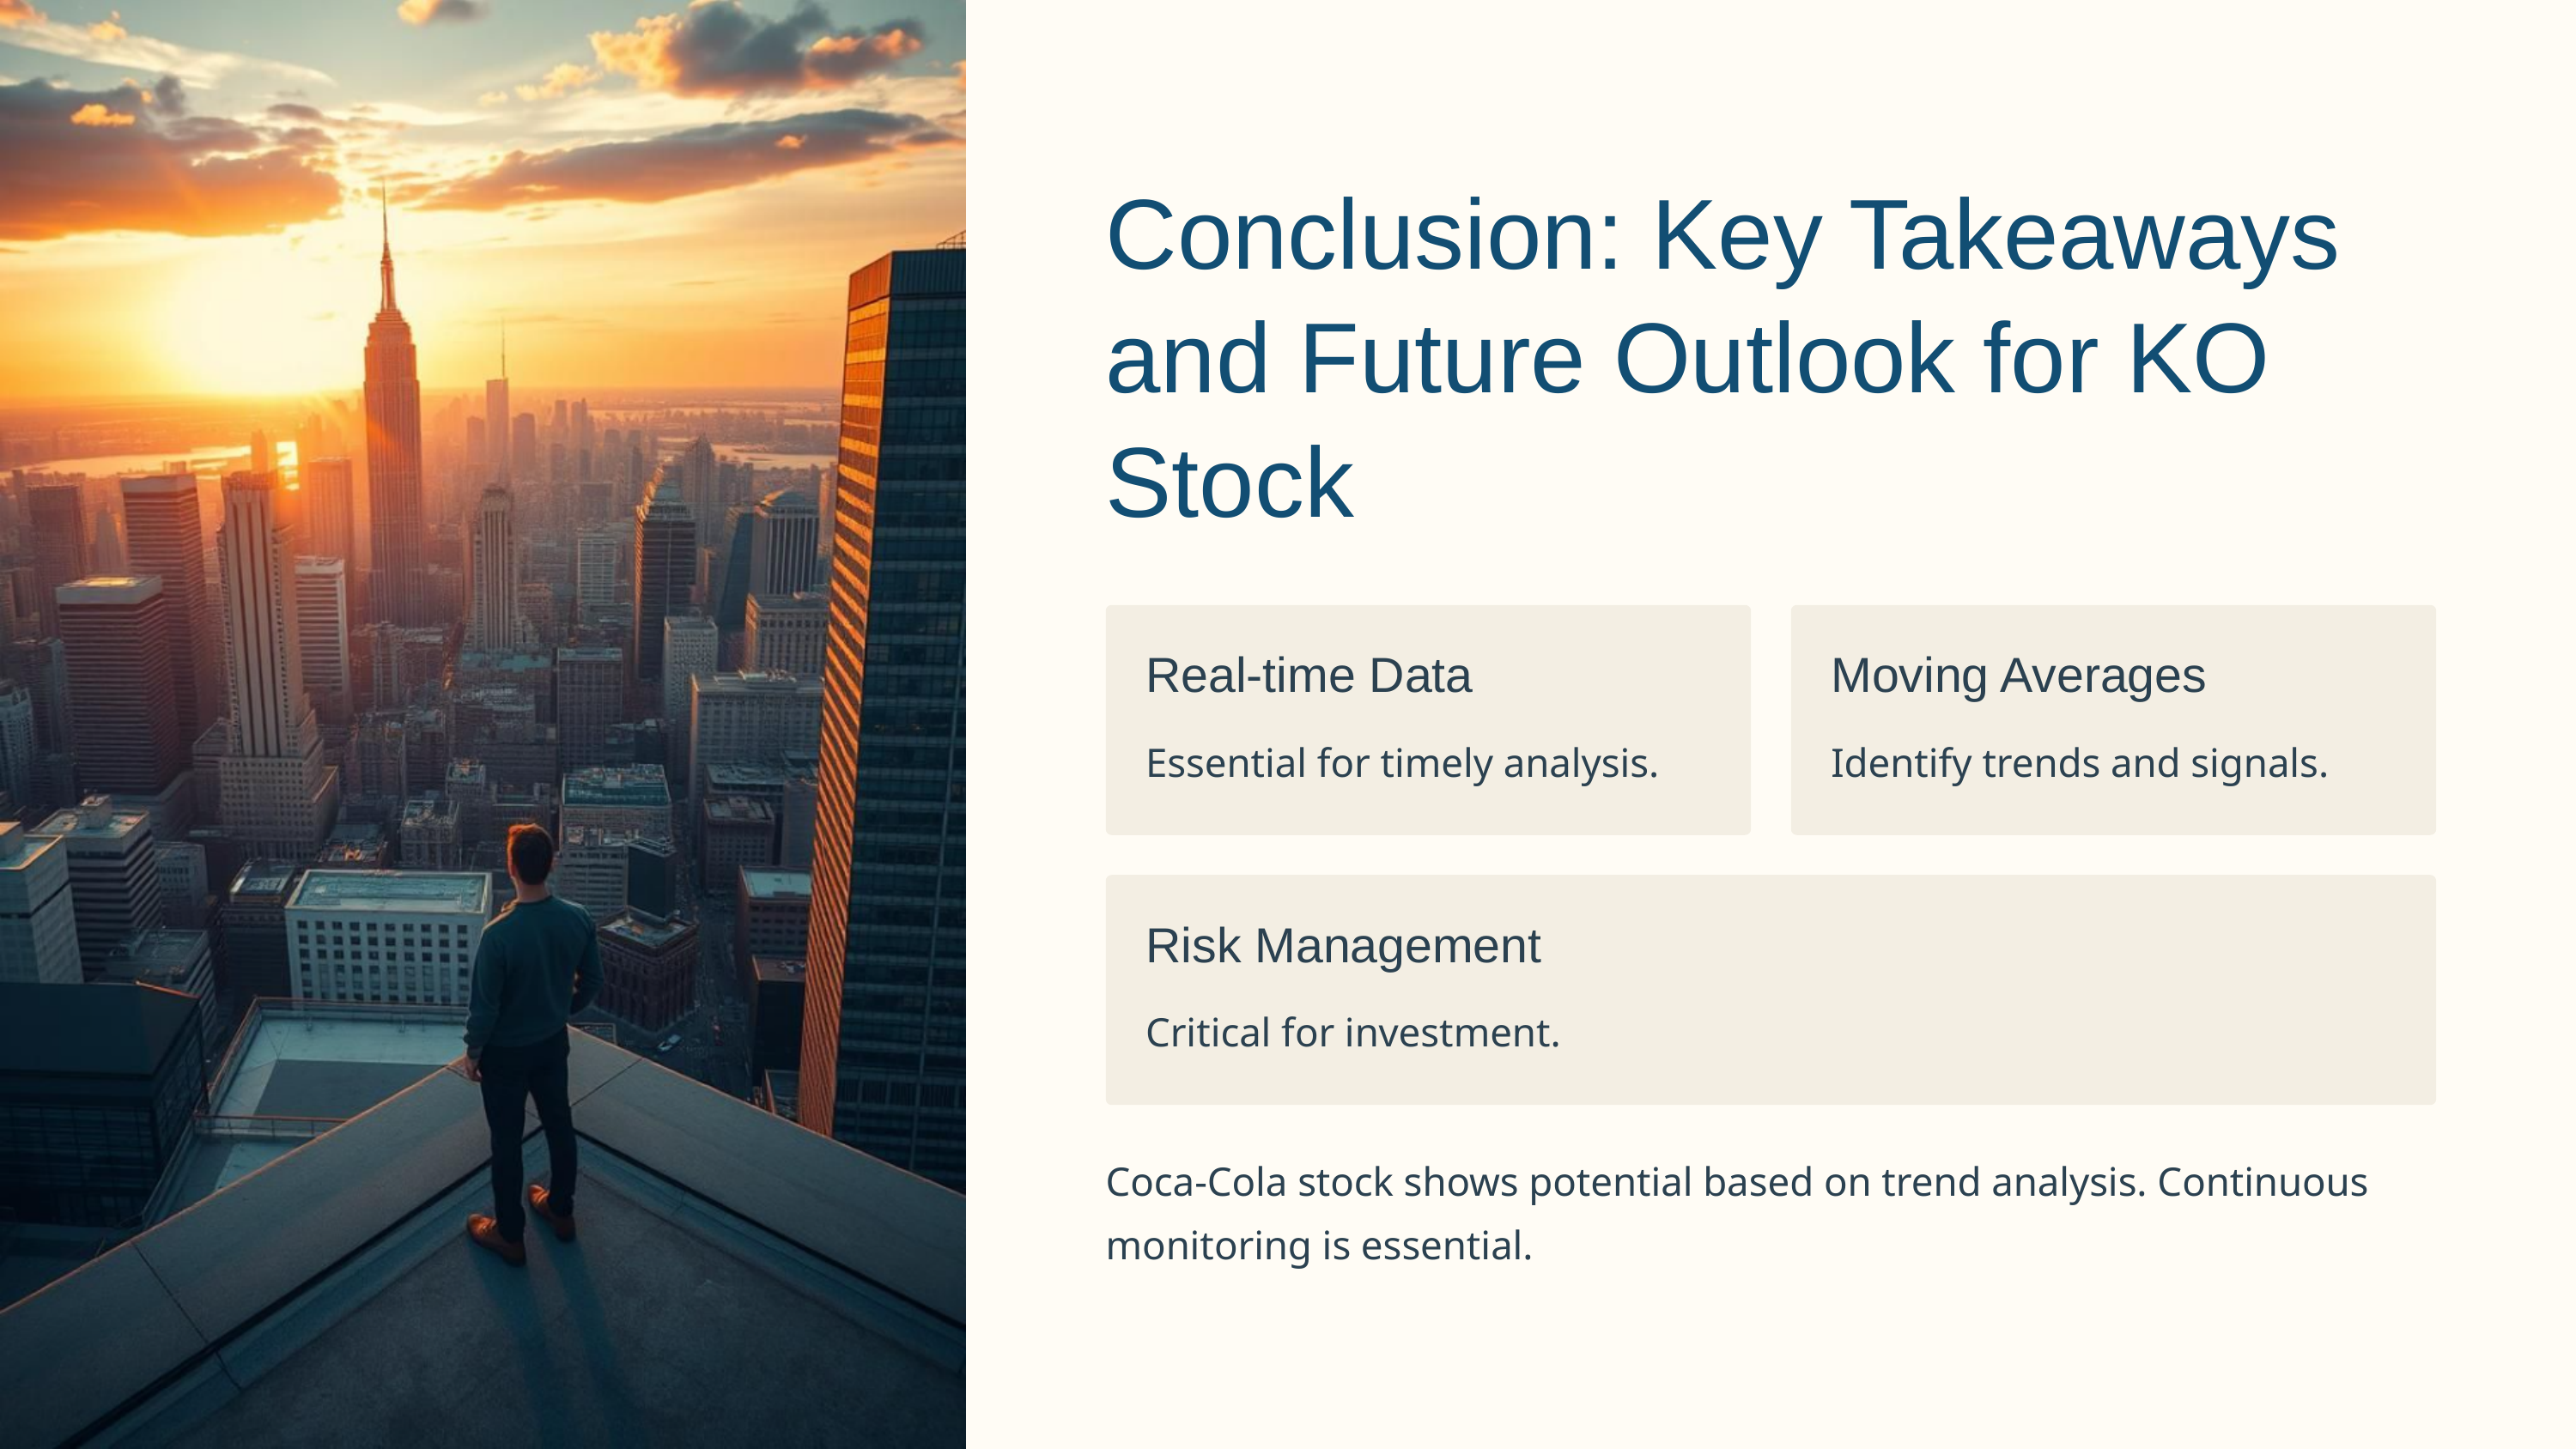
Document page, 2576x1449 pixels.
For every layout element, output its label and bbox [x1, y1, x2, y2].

text_box [1145, 914, 1645, 978]
text_box [1790, 604, 2437, 835]
text_box [1105, 170, 2437, 546]
text_box [1105, 1149, 2437, 1278]
text_box [1830, 731, 2397, 796]
text_box [1145, 1001, 2397, 1065]
text_box [1145, 731, 1711, 796]
text_box [1105, 604, 1752, 835]
text_box [0, 0, 2576, 1449]
text_box [1105, 874, 2437, 1106]
text_box [1831, 644, 2330, 708]
text_box [1145, 644, 1645, 708]
